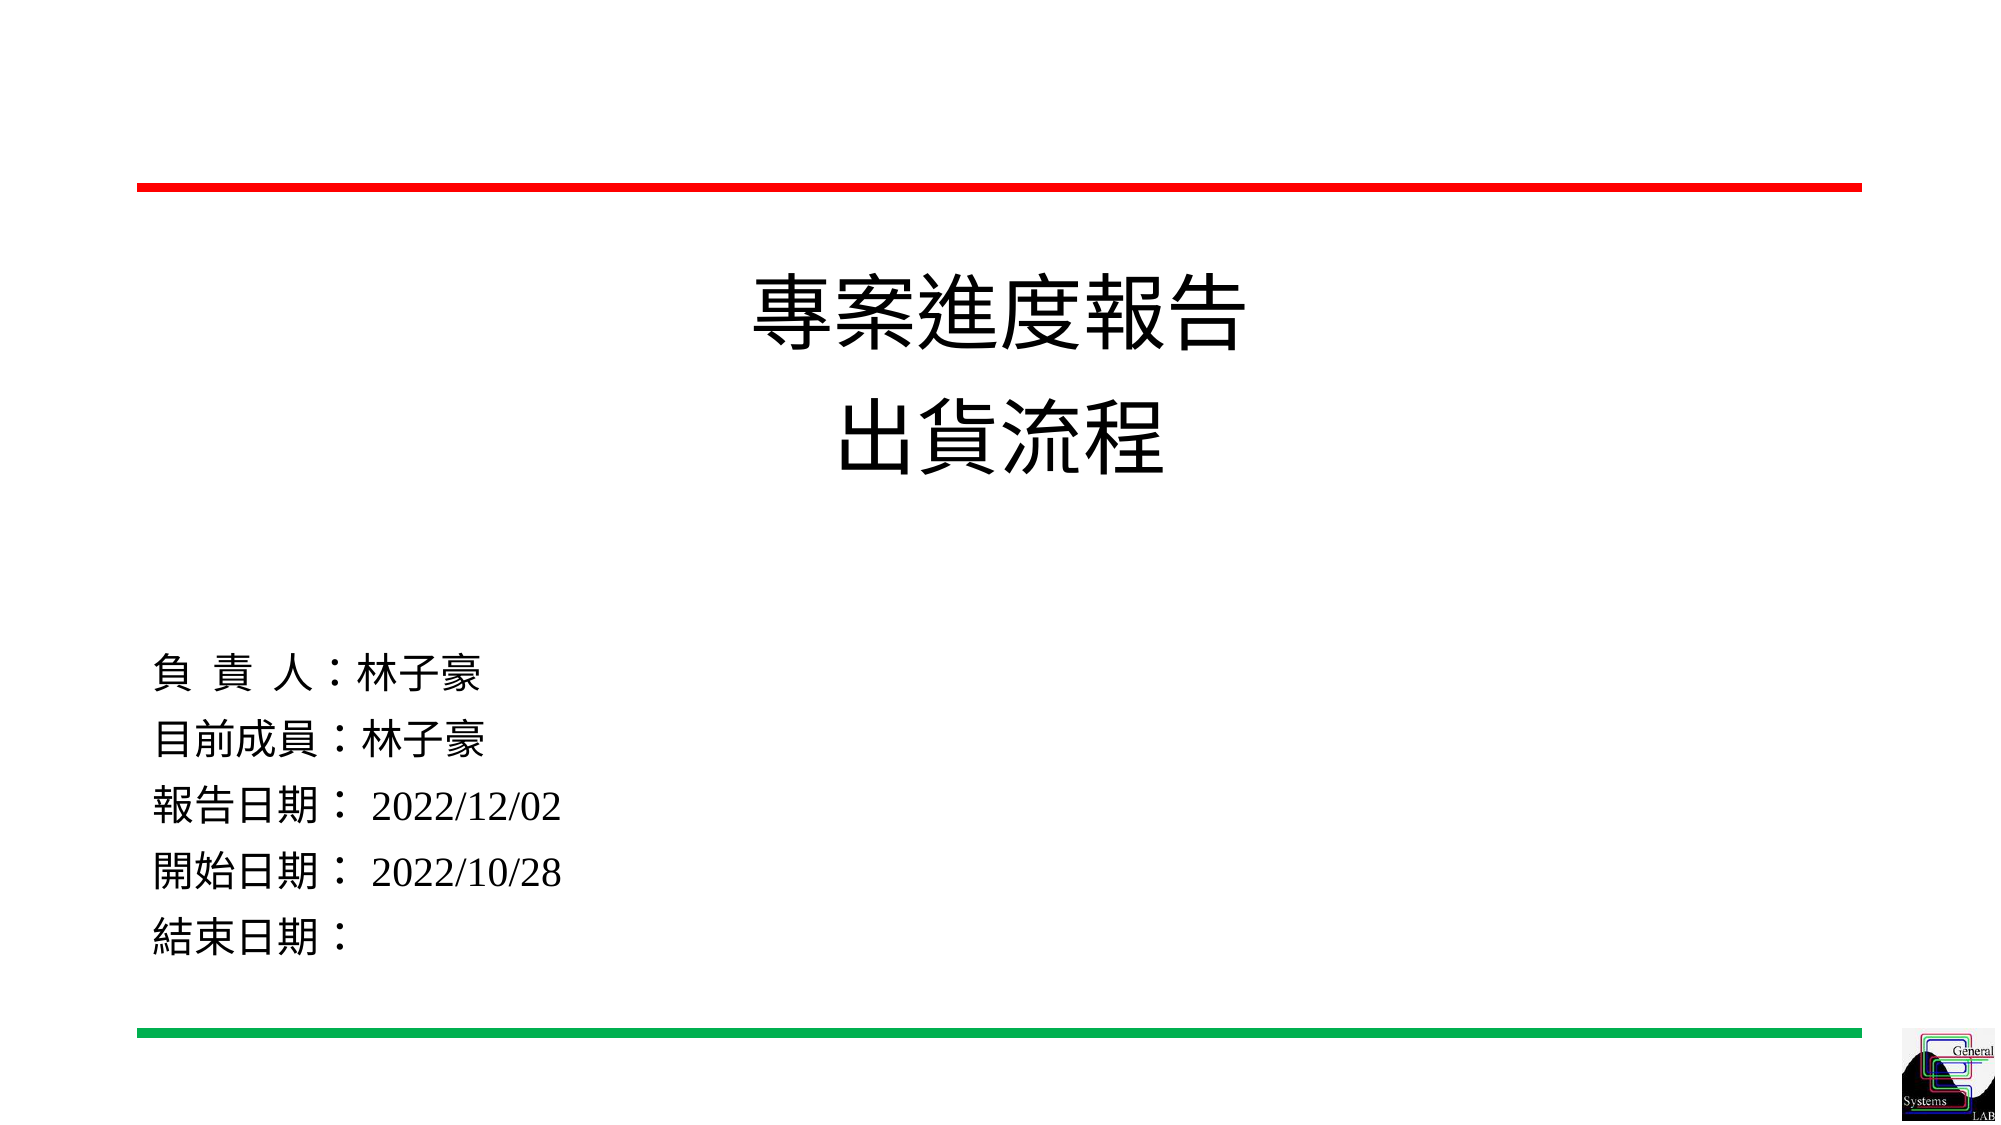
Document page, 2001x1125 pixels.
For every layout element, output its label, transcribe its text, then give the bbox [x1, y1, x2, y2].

subtitle 負 責 人：林子豪 目前成員：林子豪 報告日期：2022/12/02 開始日期：2022/10/28 結束日期： [137, 645, 1863, 1027]
picture [1902, 1028, 1995, 1121]
title 專案進度報告 出貨流程 [137, 227, 1863, 645]
